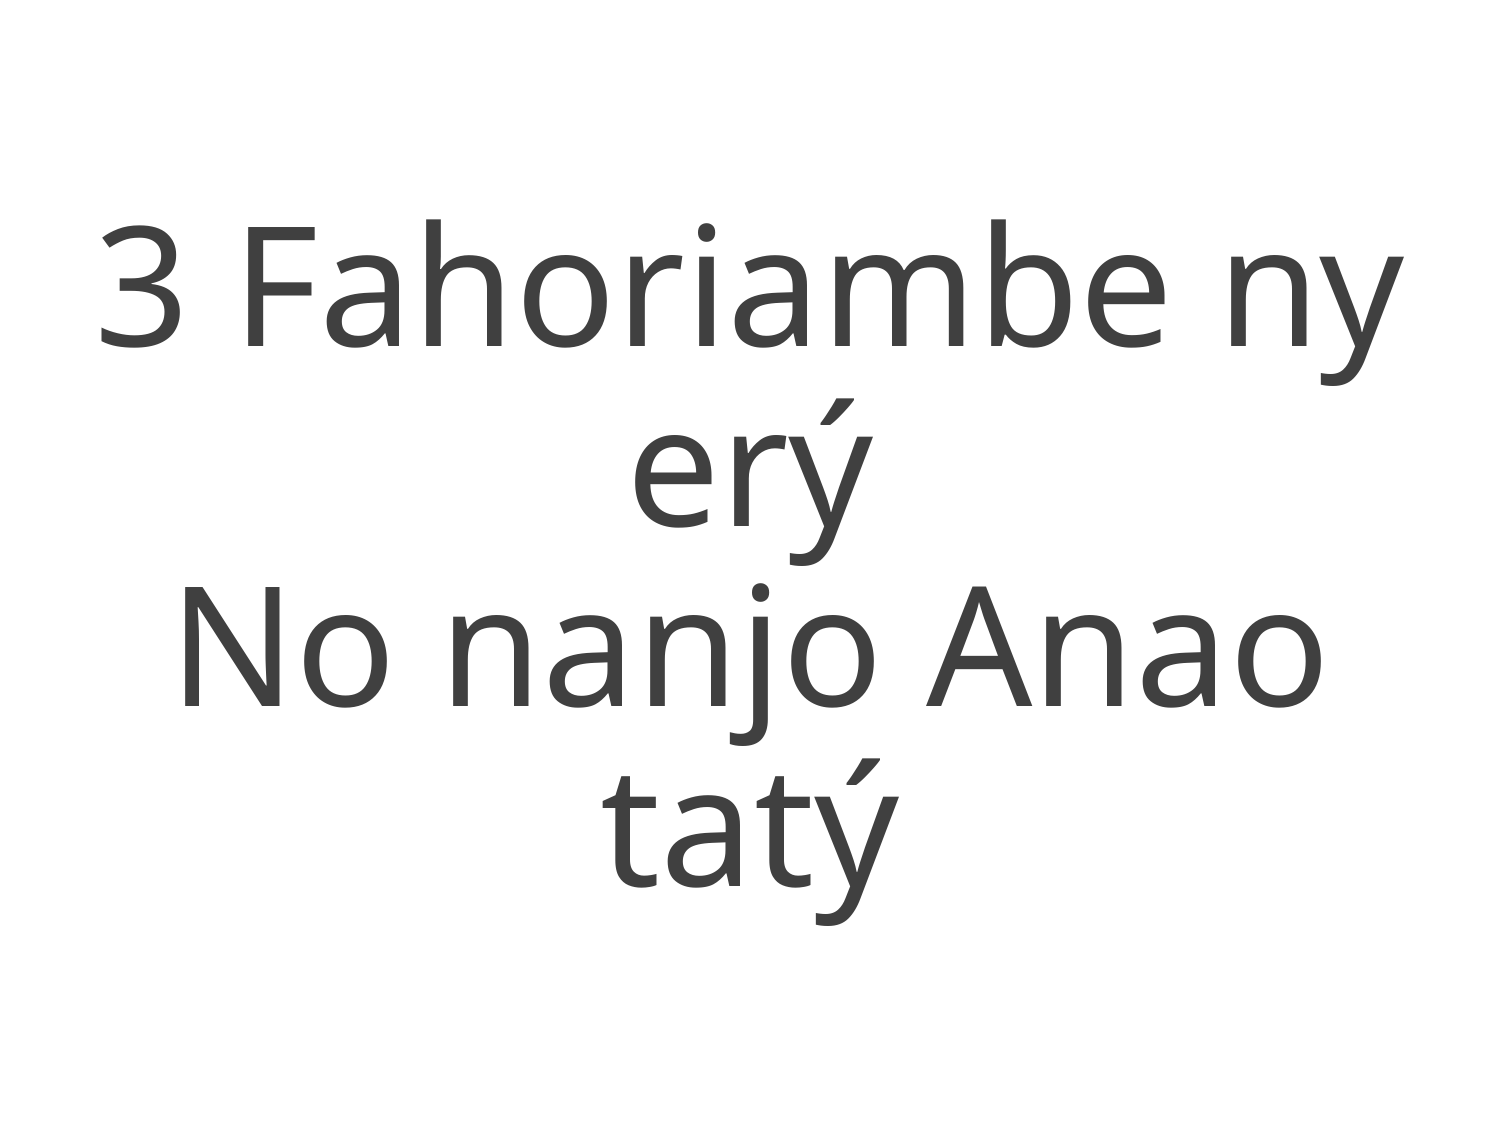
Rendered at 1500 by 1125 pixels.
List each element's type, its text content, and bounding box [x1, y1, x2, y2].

title 3 Fahoriambe ny erý No nanjo Anao tatý [0, 453, 1500, 672]
